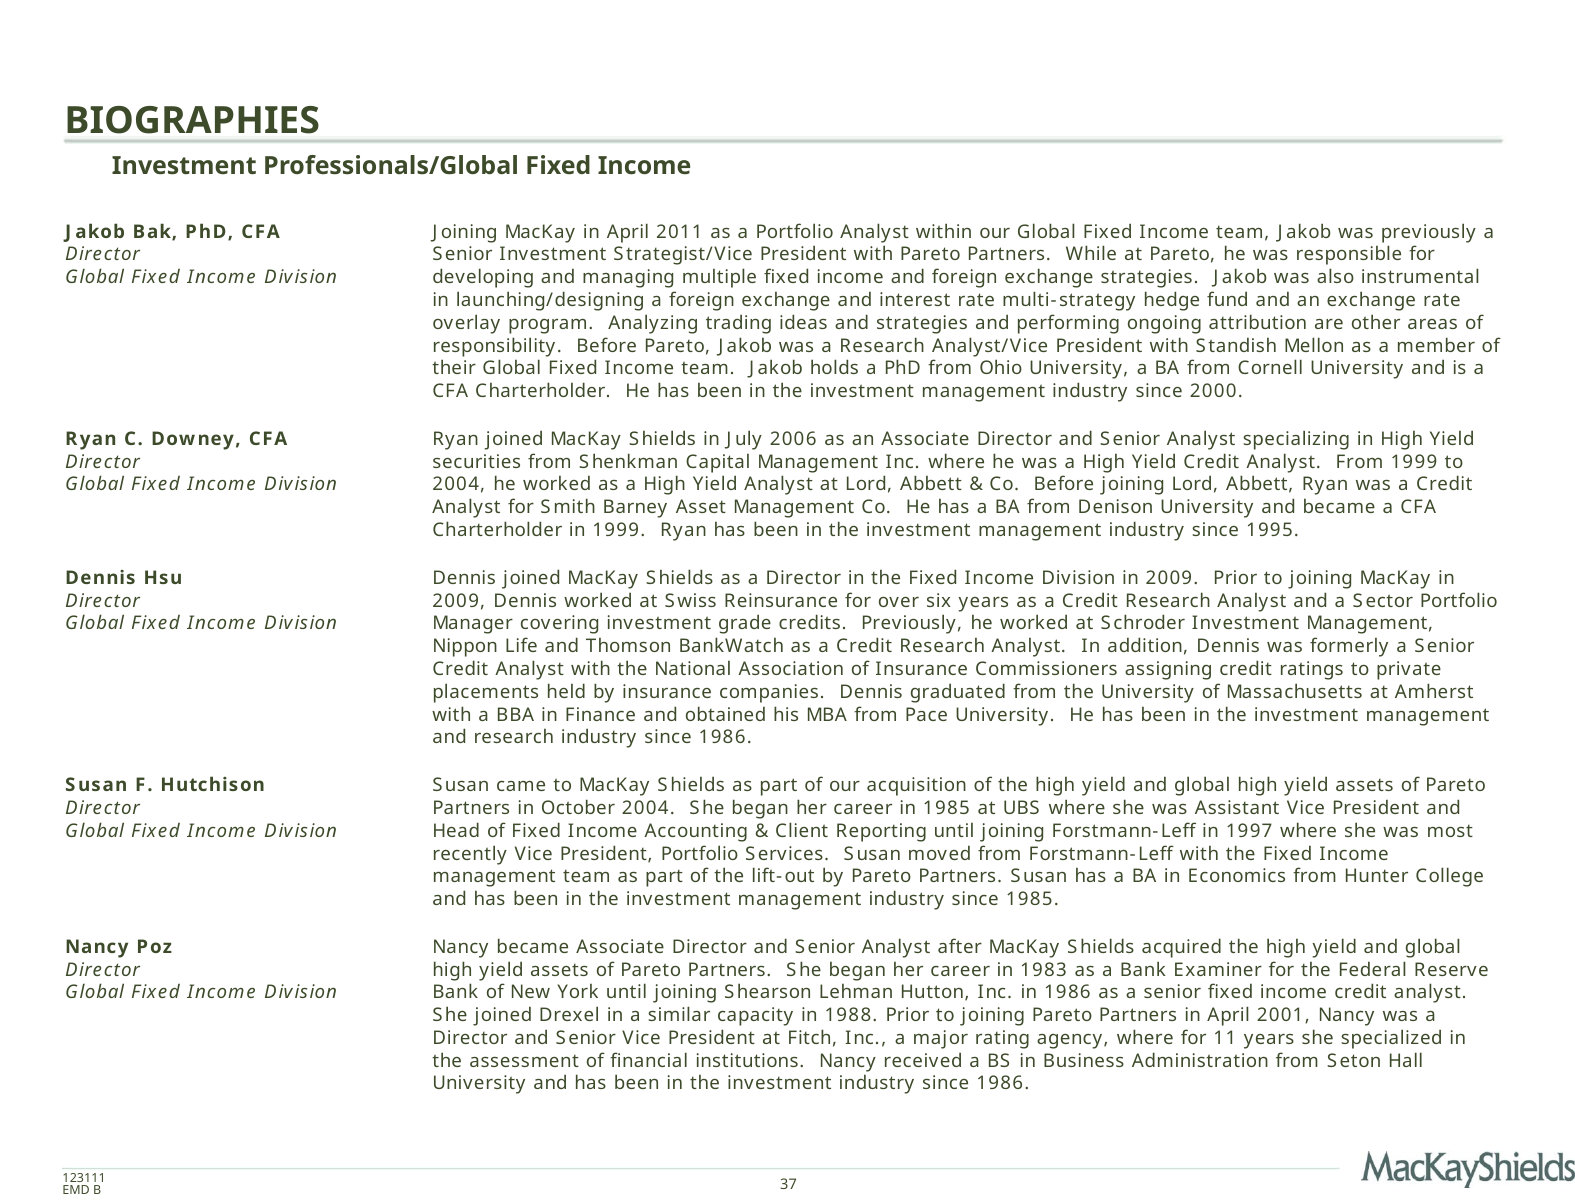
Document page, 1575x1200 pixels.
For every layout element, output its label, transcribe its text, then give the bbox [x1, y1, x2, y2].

slide_number 36 [771, 1175, 797, 1193]
text_box Investment Professionals/Global Fixed Income [111, 149, 693, 180]
picture [1361, 1151, 1575, 1188]
footer 123111 EMD B [62, 1171, 112, 1187]
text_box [51, 218, 1533, 1143]
title BIOGRAPHIES [64, 45, 1527, 142]
picture [47, 119, 1527, 162]
